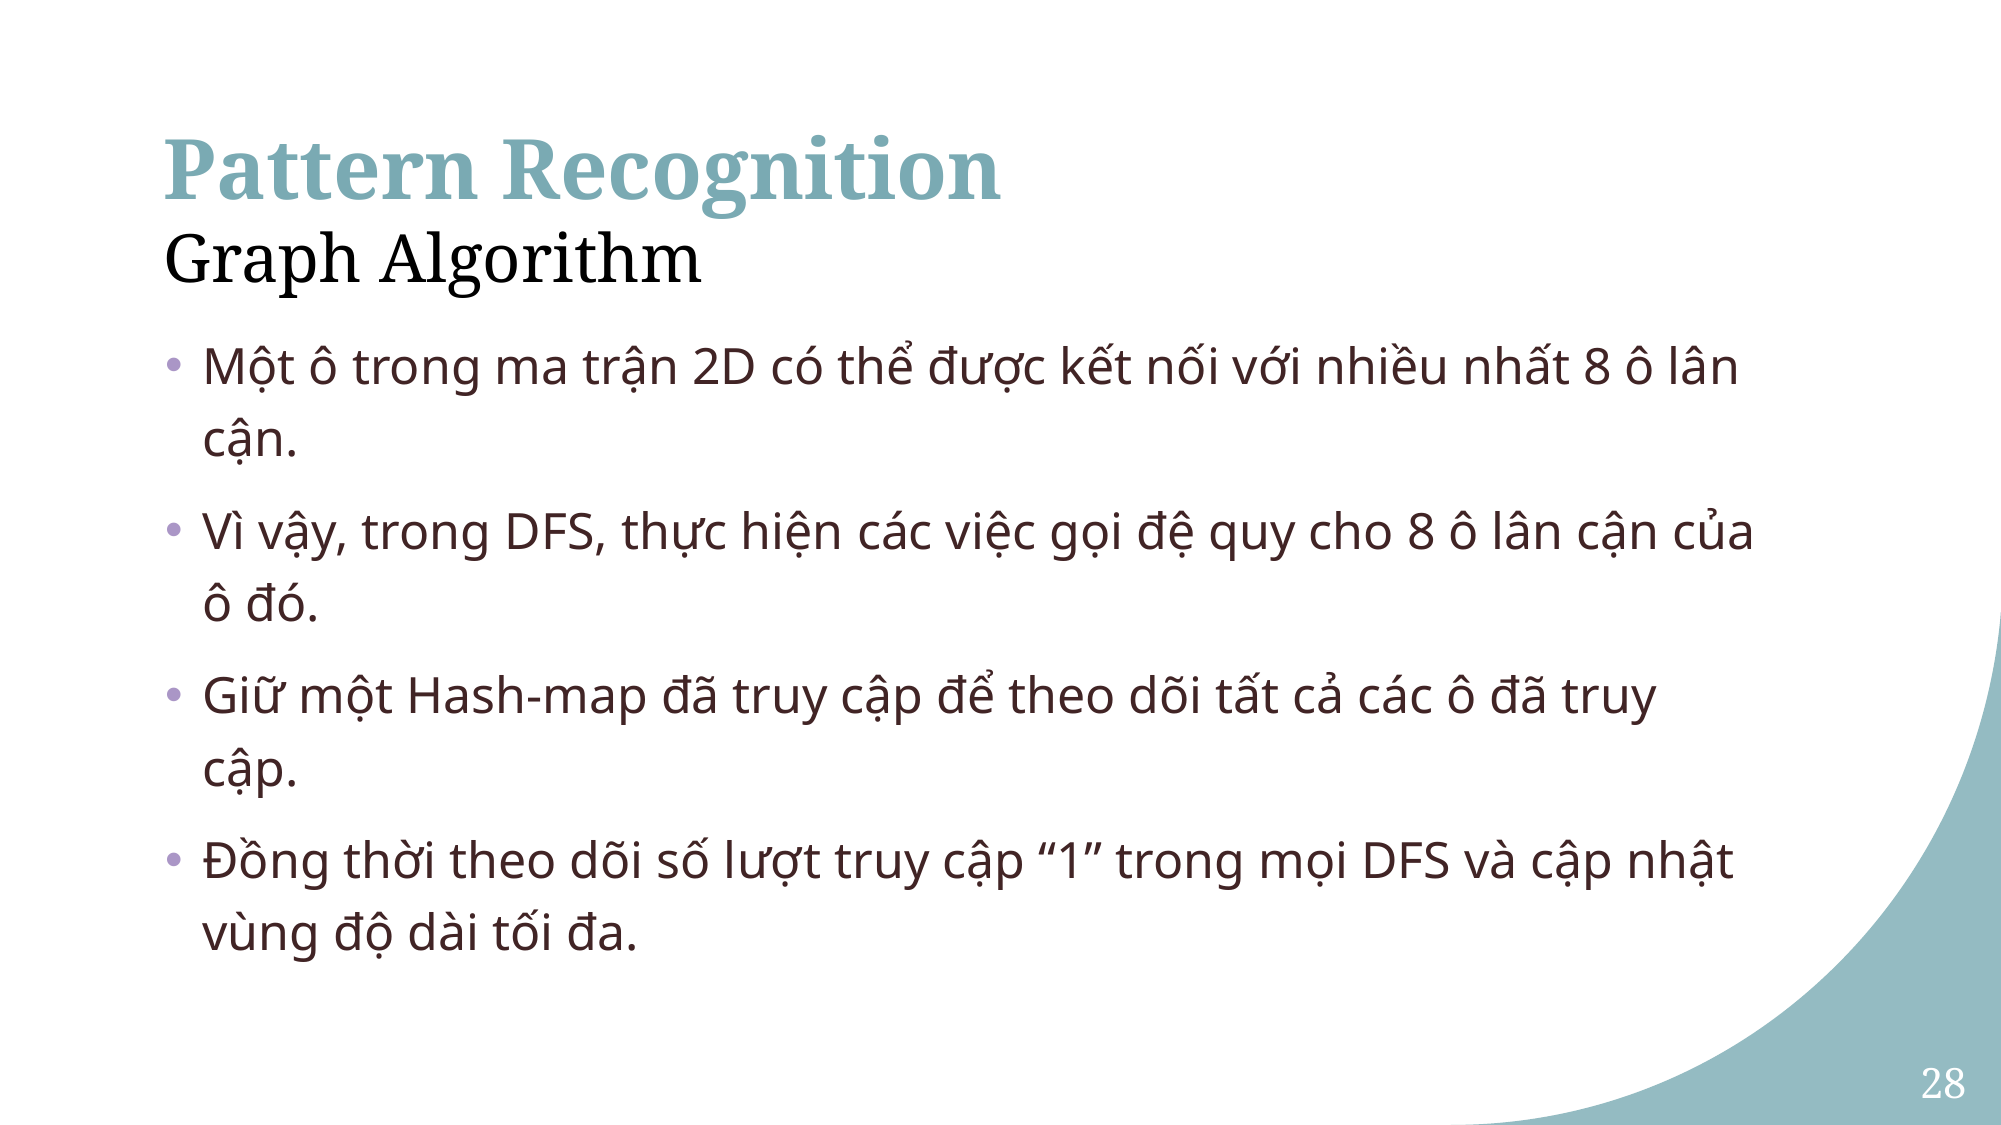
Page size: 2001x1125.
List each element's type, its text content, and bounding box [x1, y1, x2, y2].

slide_number 28 [1868, 1055, 1983, 1116]
title Pattern Recognition Graph Algorithm [148, 96, 1775, 315]
list Một ô trong ma trận 2D có thể được kết nối với nhiều nhất 8 ô lân cận. Vì vậy, trong DFS, thực hiện các việc gọi đệ quy cho 8 ô lân cận của ô đó. Giữ một Hash-map đã truy cập để theo dõi tất cả các ô đã truy cập. Đồng thời theo dõi số lượt truy cập “1” trong mọi DFS và cập nhật vùng độ dài tối đa. [150, 314, 1777, 992]
